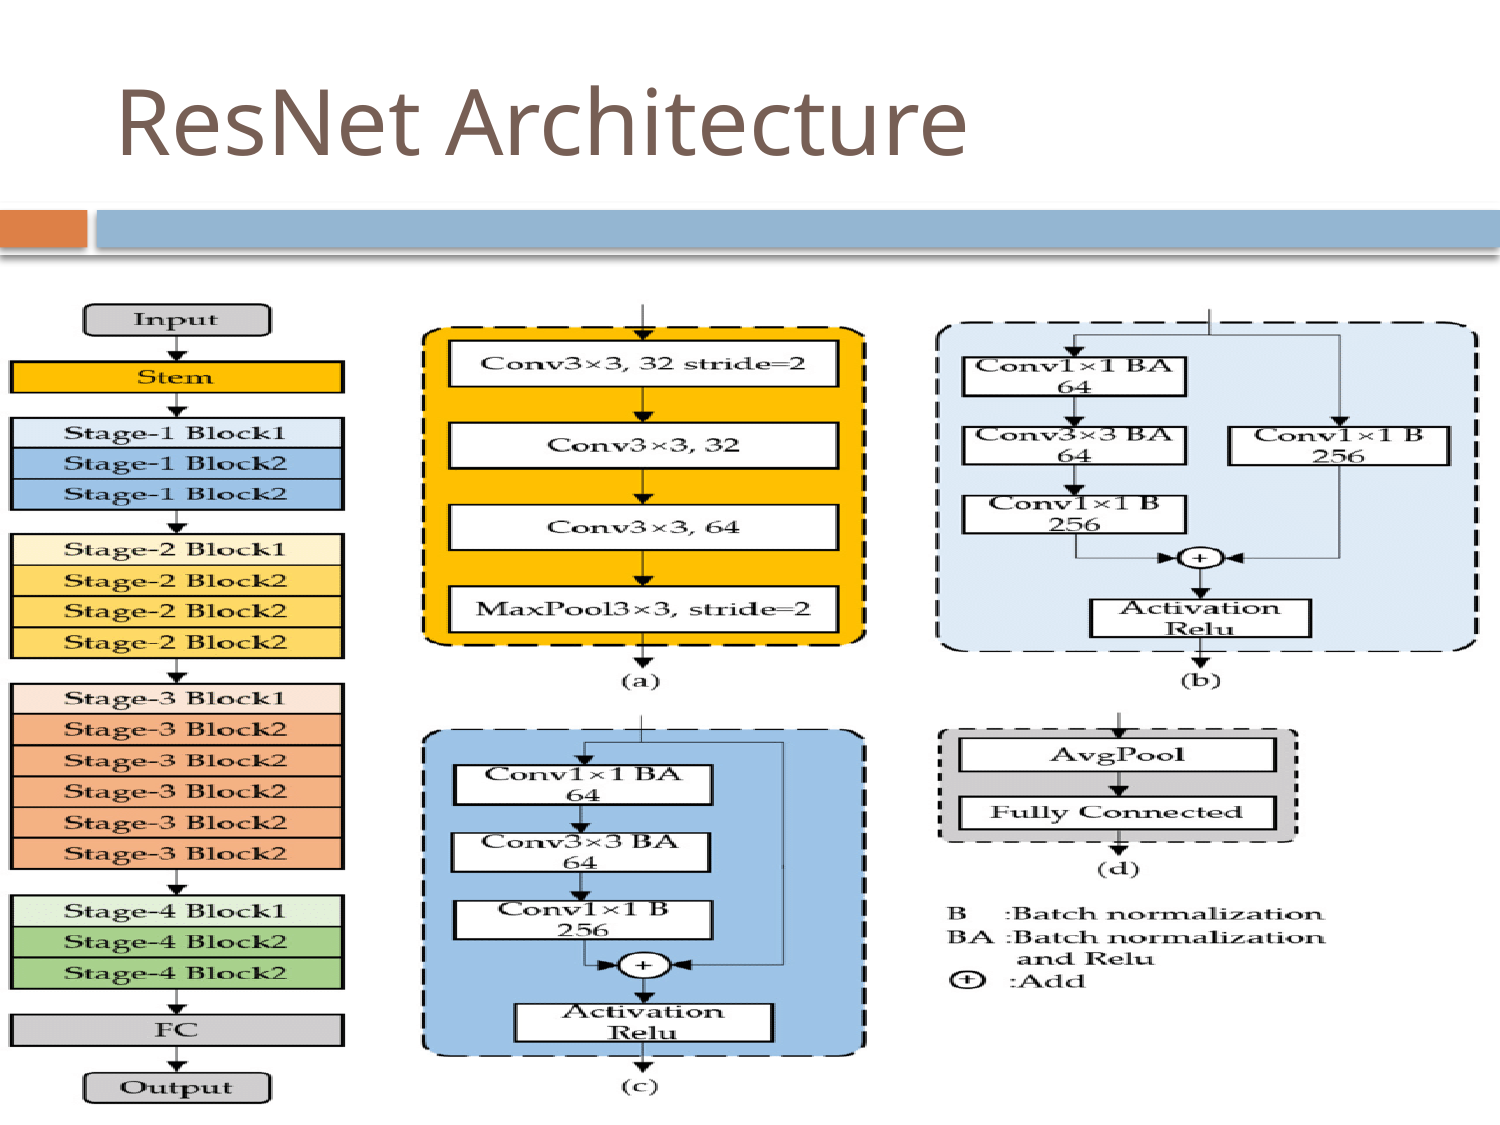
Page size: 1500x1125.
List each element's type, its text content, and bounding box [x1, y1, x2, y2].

picture [0, 299, 1489, 1108]
title ResNet Architecture [99, 37, 1438, 200]
